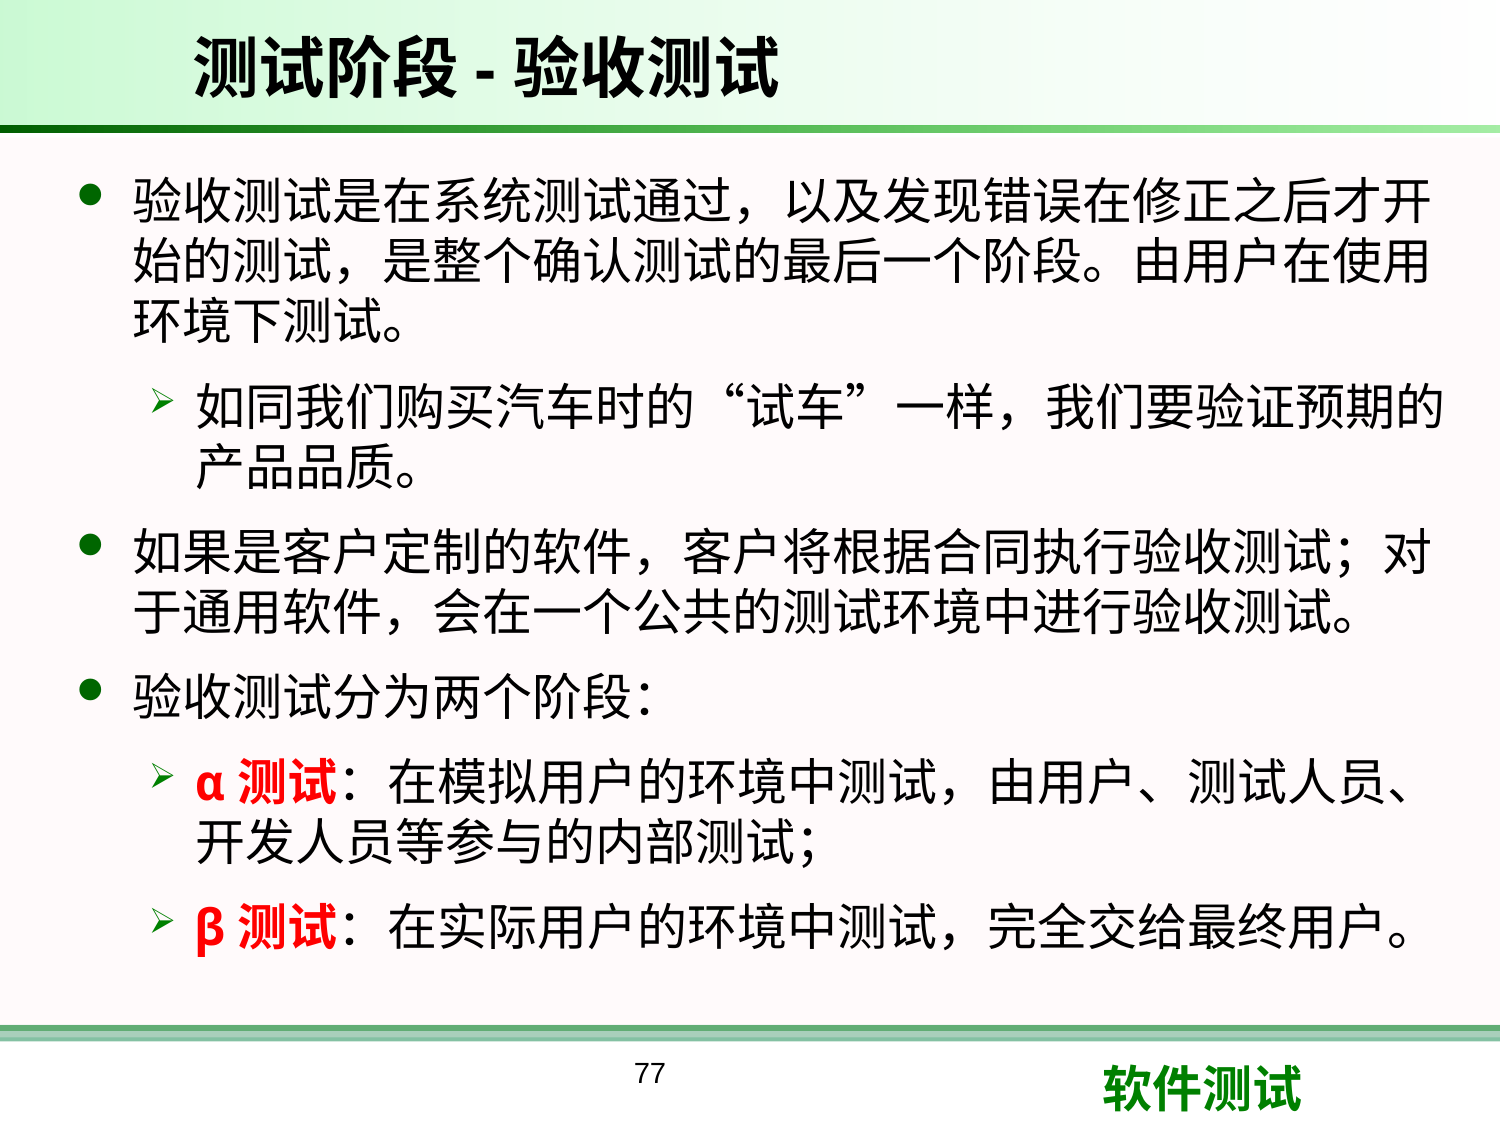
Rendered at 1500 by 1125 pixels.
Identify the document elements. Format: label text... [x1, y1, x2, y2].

list 验收测试是在系统测试通过，以及发现错误在修正之后才开始的测试，是整个确认测试的最后一个阶段。由用户在使用环境下测试。 如同我们购买汽车时的“试车”一样，我们要验证预期的产品品质。 如果是客户定制的软件，客户将根据合同执行验收测试；对于通用软件，会在一个公共的测试环境中进行验收测试。 验收测试分为两个阶段： α测试：在模拟用户的环境中测试，由用户、测试人员、开发人员等参与的内部测试； β测试：在实际用户的环境中测试，完全交给最终用户。 [58, 162, 1463, 1001]
footer 77 [412, 1046, 888, 1125]
title 测试阶段-验收测试 [176, 12, 1223, 119]
